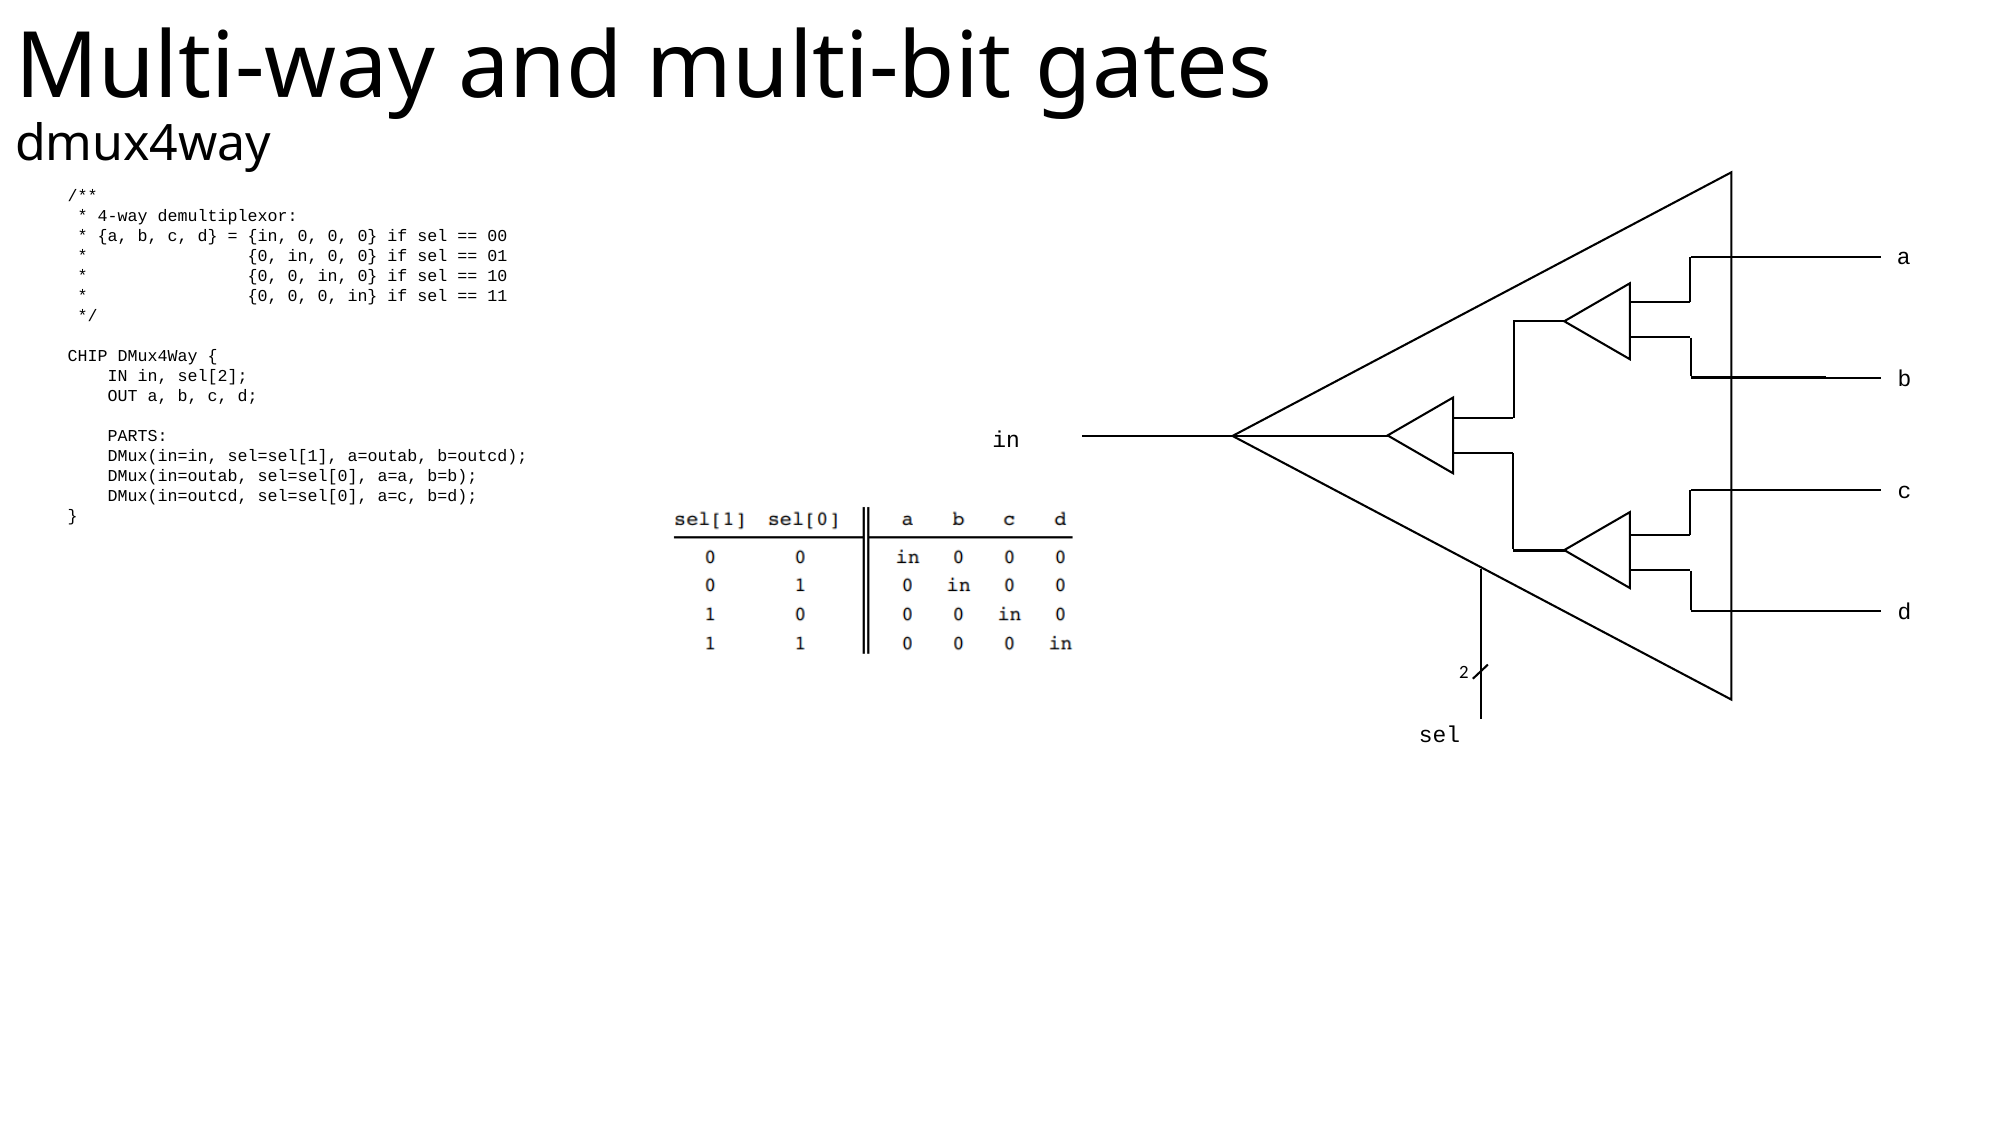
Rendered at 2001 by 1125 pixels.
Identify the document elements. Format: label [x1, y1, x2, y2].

text_box [52, 204, 893, 892]
picture [664, 469, 1083, 683]
text_box [1883, 356, 1972, 399]
text_box [977, 172, 1971, 755]
text_box [1883, 589, 1972, 632]
text_box [1883, 468, 1972, 511]
title [0, 0, 2000, 204]
